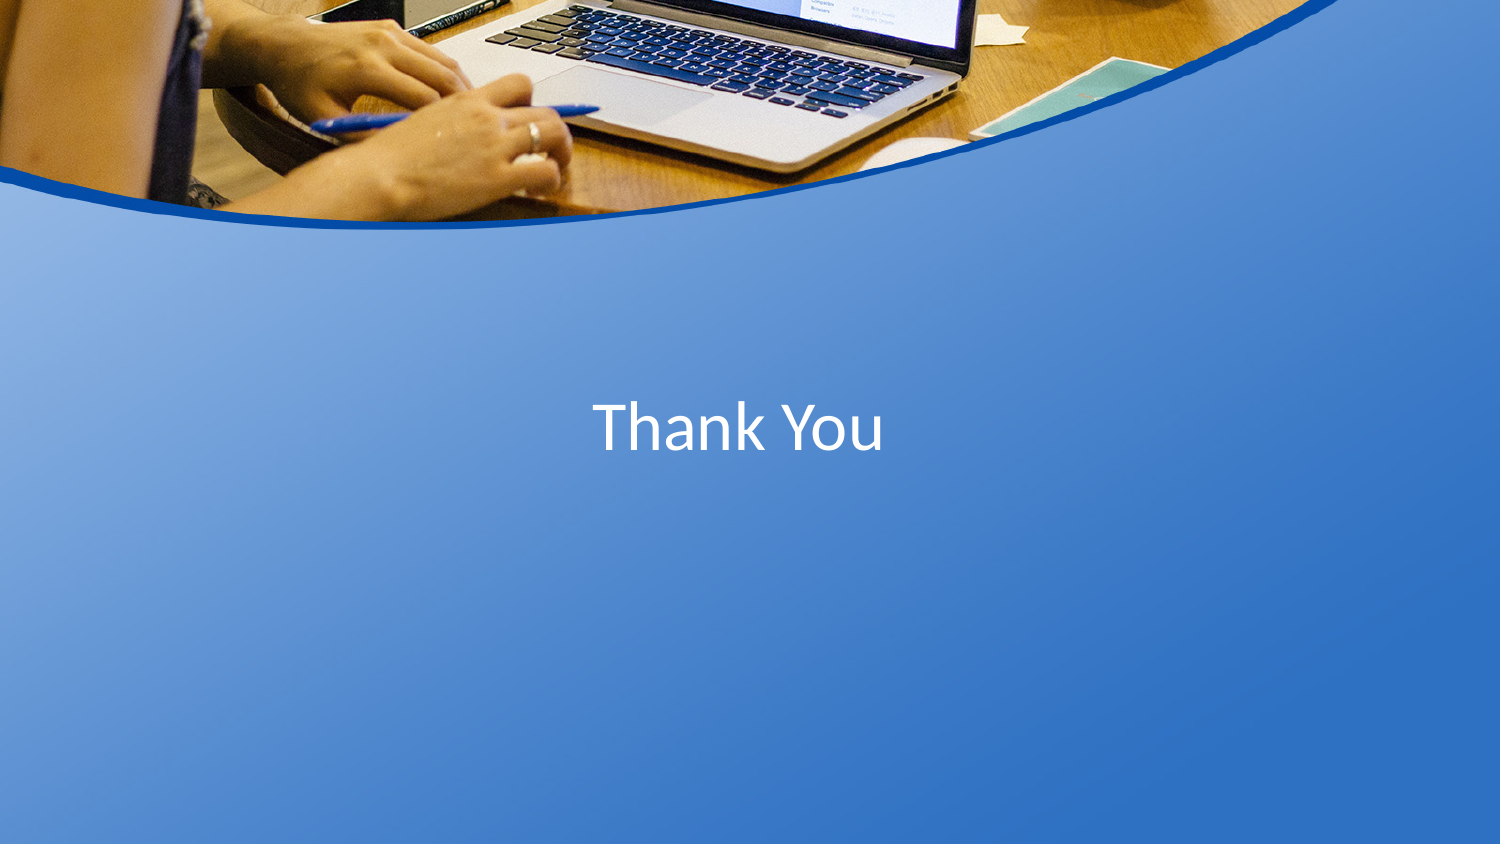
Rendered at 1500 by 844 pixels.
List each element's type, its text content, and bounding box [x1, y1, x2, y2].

title Thank You [399, 371, 901, 472]
picture [0, 0, 1500, 844]
